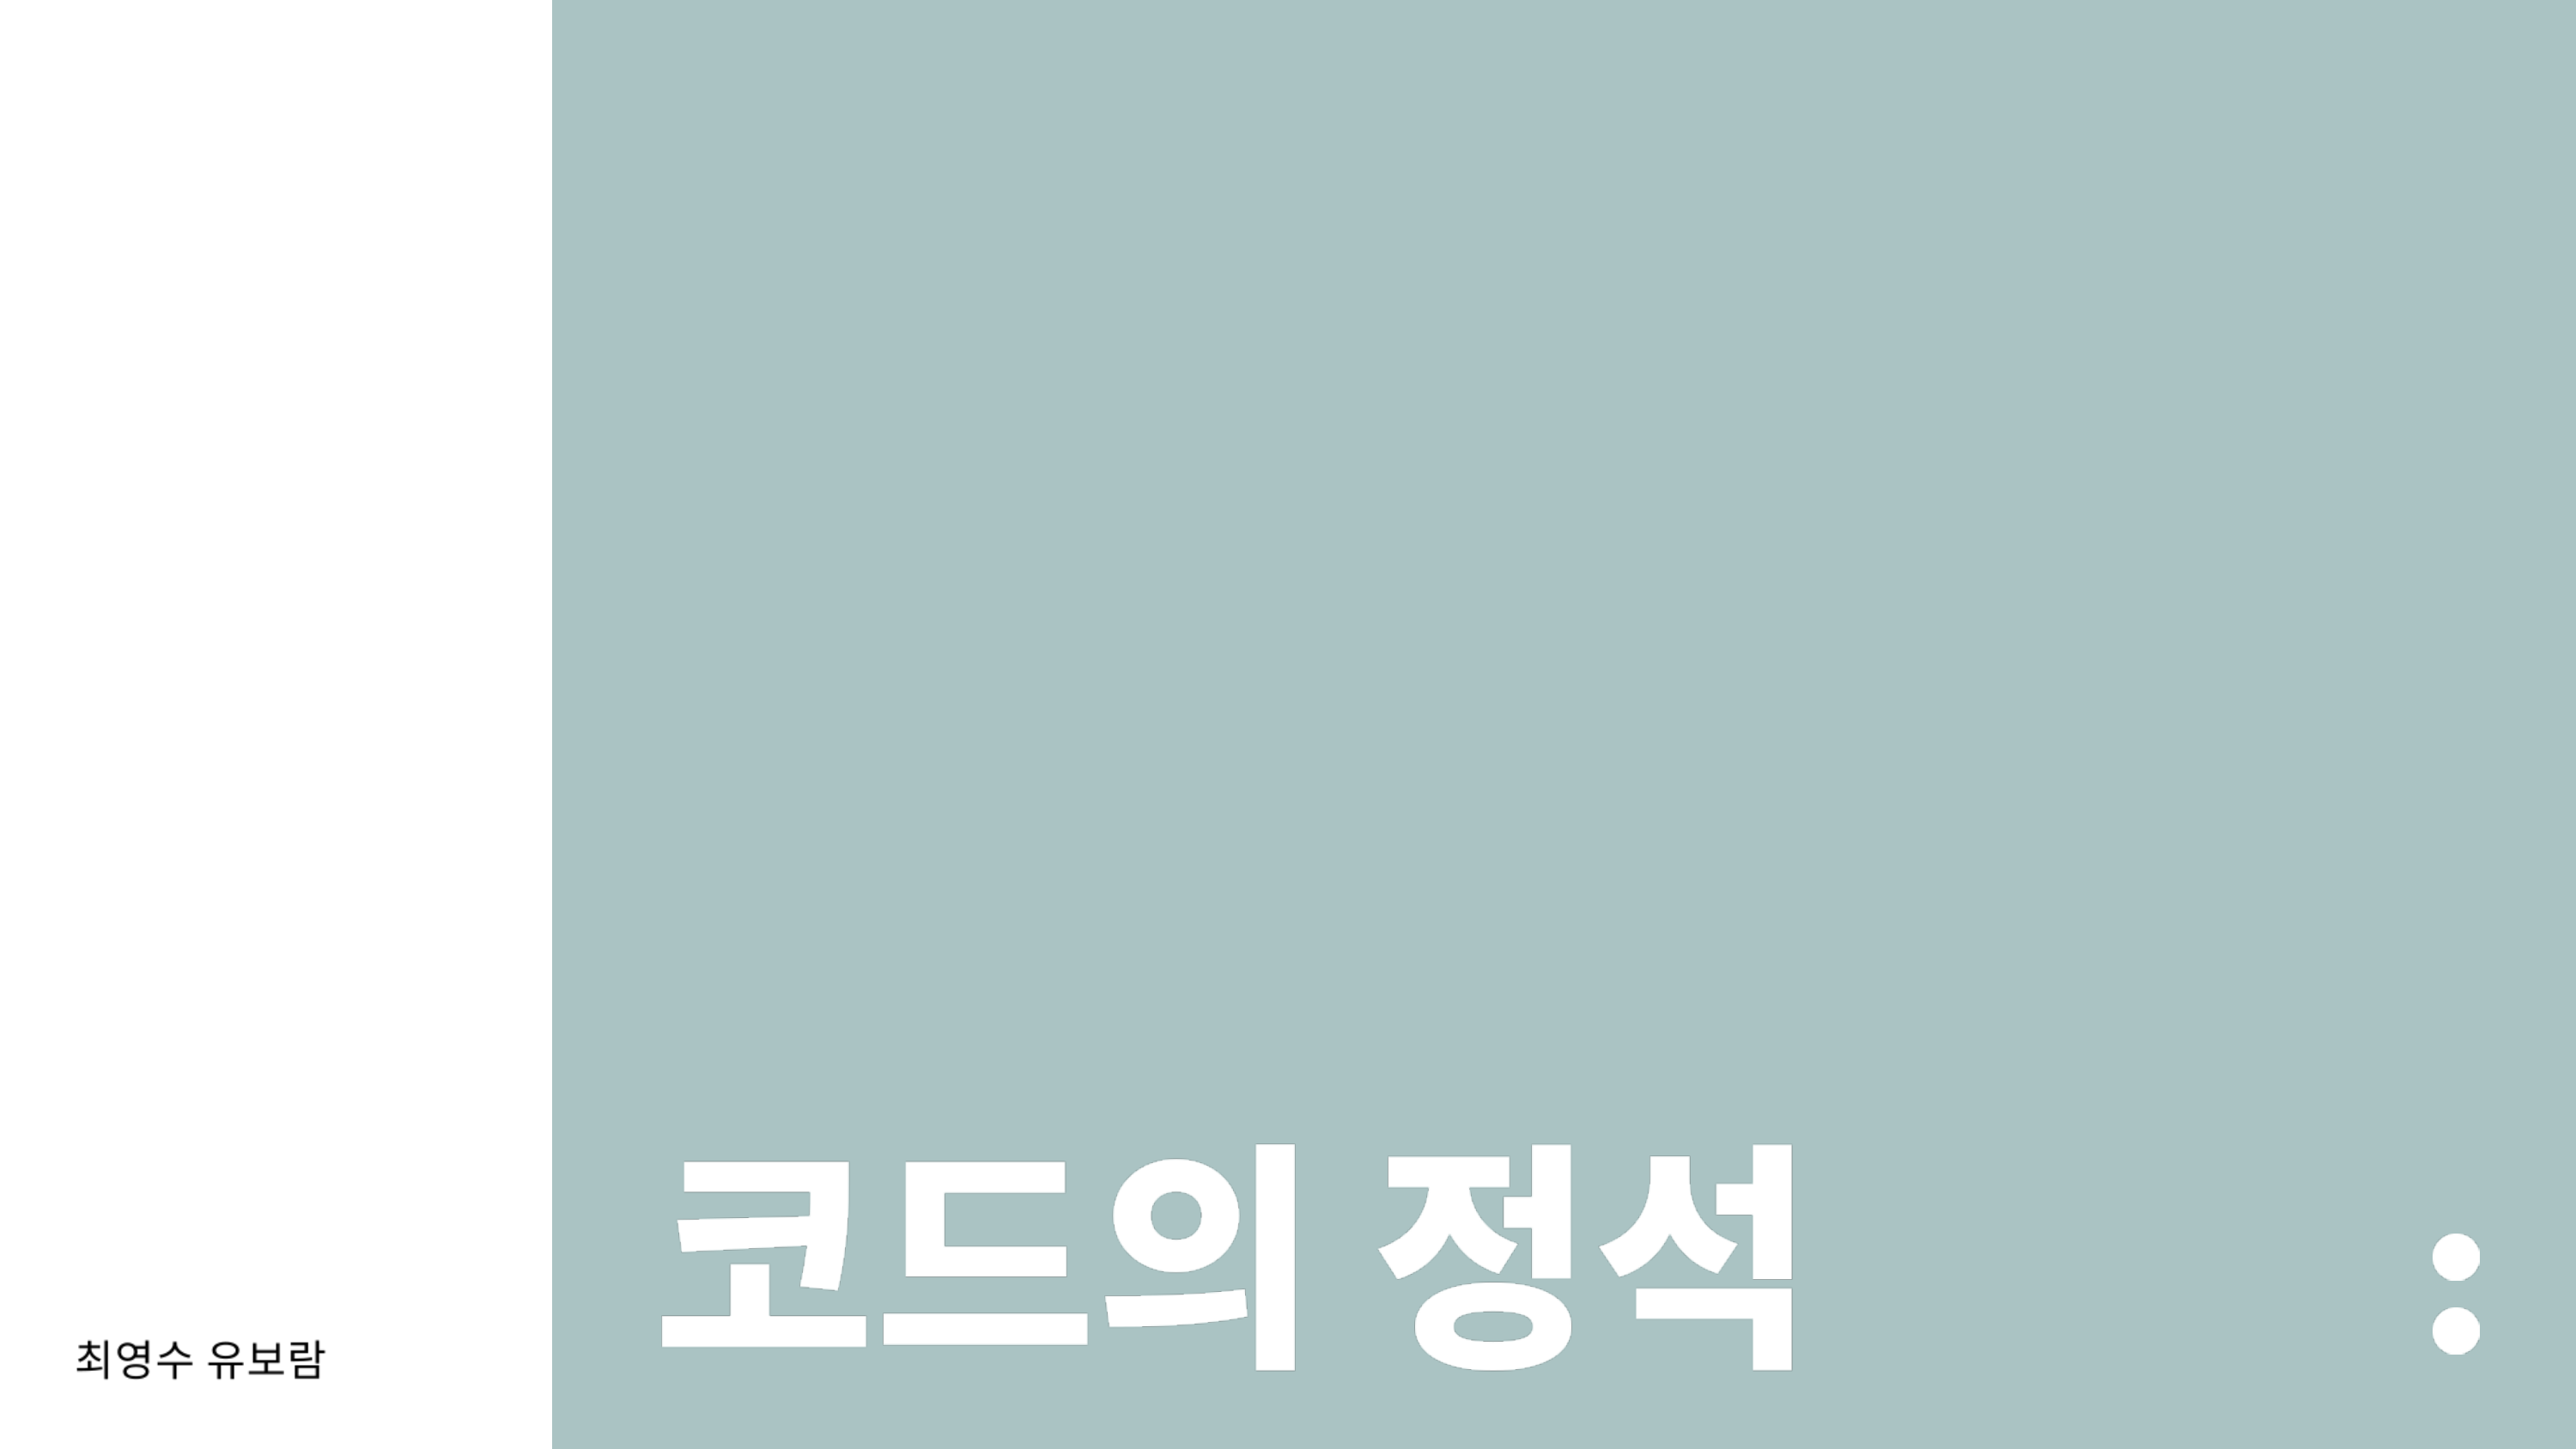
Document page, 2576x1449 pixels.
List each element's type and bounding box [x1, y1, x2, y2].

picture [617, 1042, 1923, 1449]
picture [68, 1321, 346, 1400]
text_box [2433, 1234, 2480, 1355]
text_box [552, 0, 2576, 1449]
